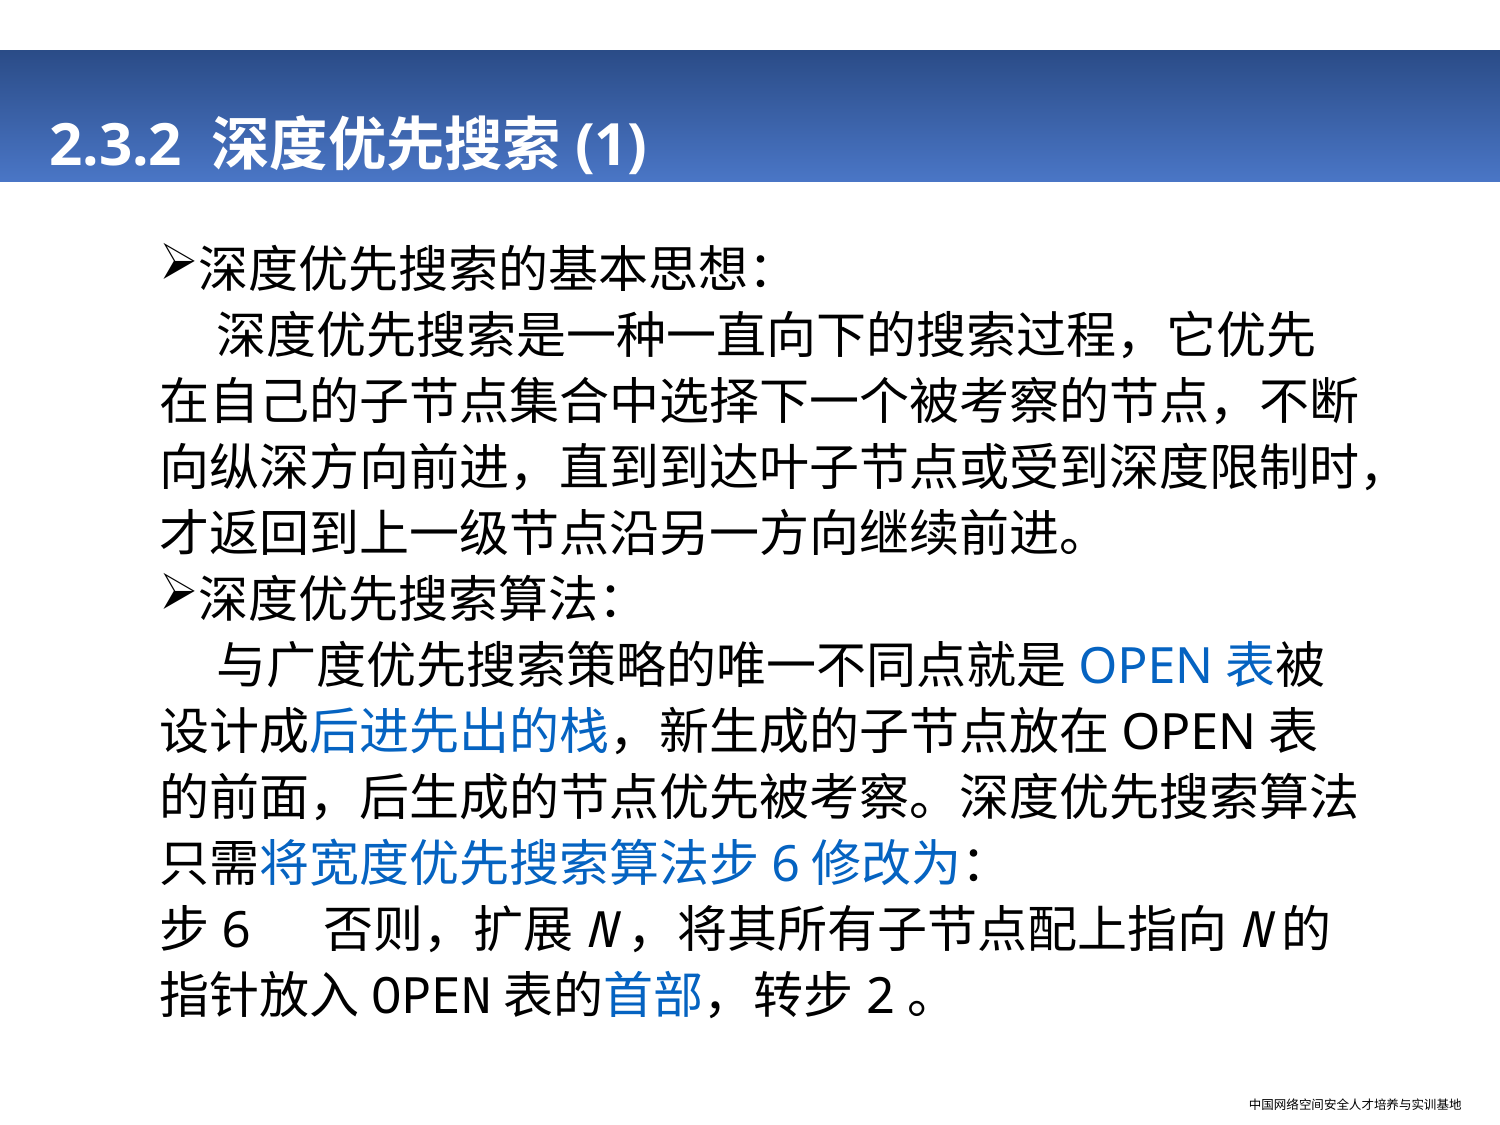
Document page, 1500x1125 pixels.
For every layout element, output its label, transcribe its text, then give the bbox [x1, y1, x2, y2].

title 2.3.2 深度优先搜索(1) [34, 70, 1437, 186]
text_box 深度优先搜索的基本思想： 深度优先搜索是一种一直向下的搜索过程，它优先在自己的子节点集合中选择下一个被考察的节点，不断向纵深方向前进，直到到达叶子节点或受到深度限制时，才返回到上一级节点沿另一方向继续前进。 深度优先搜索算法： 与广度优先搜索策略的唯一不同点就是OPEN表被设计成后进先出的栈，新生成的子节点放在OPEN表的前面，后生成的节点优先被考察。深度优先搜索算法只需将宽度优先搜索算法步6修改为： 步6 否则，扩展N，将其所有子节点配上指向N的指针放入OPEN表的首部，转步2。 [159, 231, 1365, 1024]
